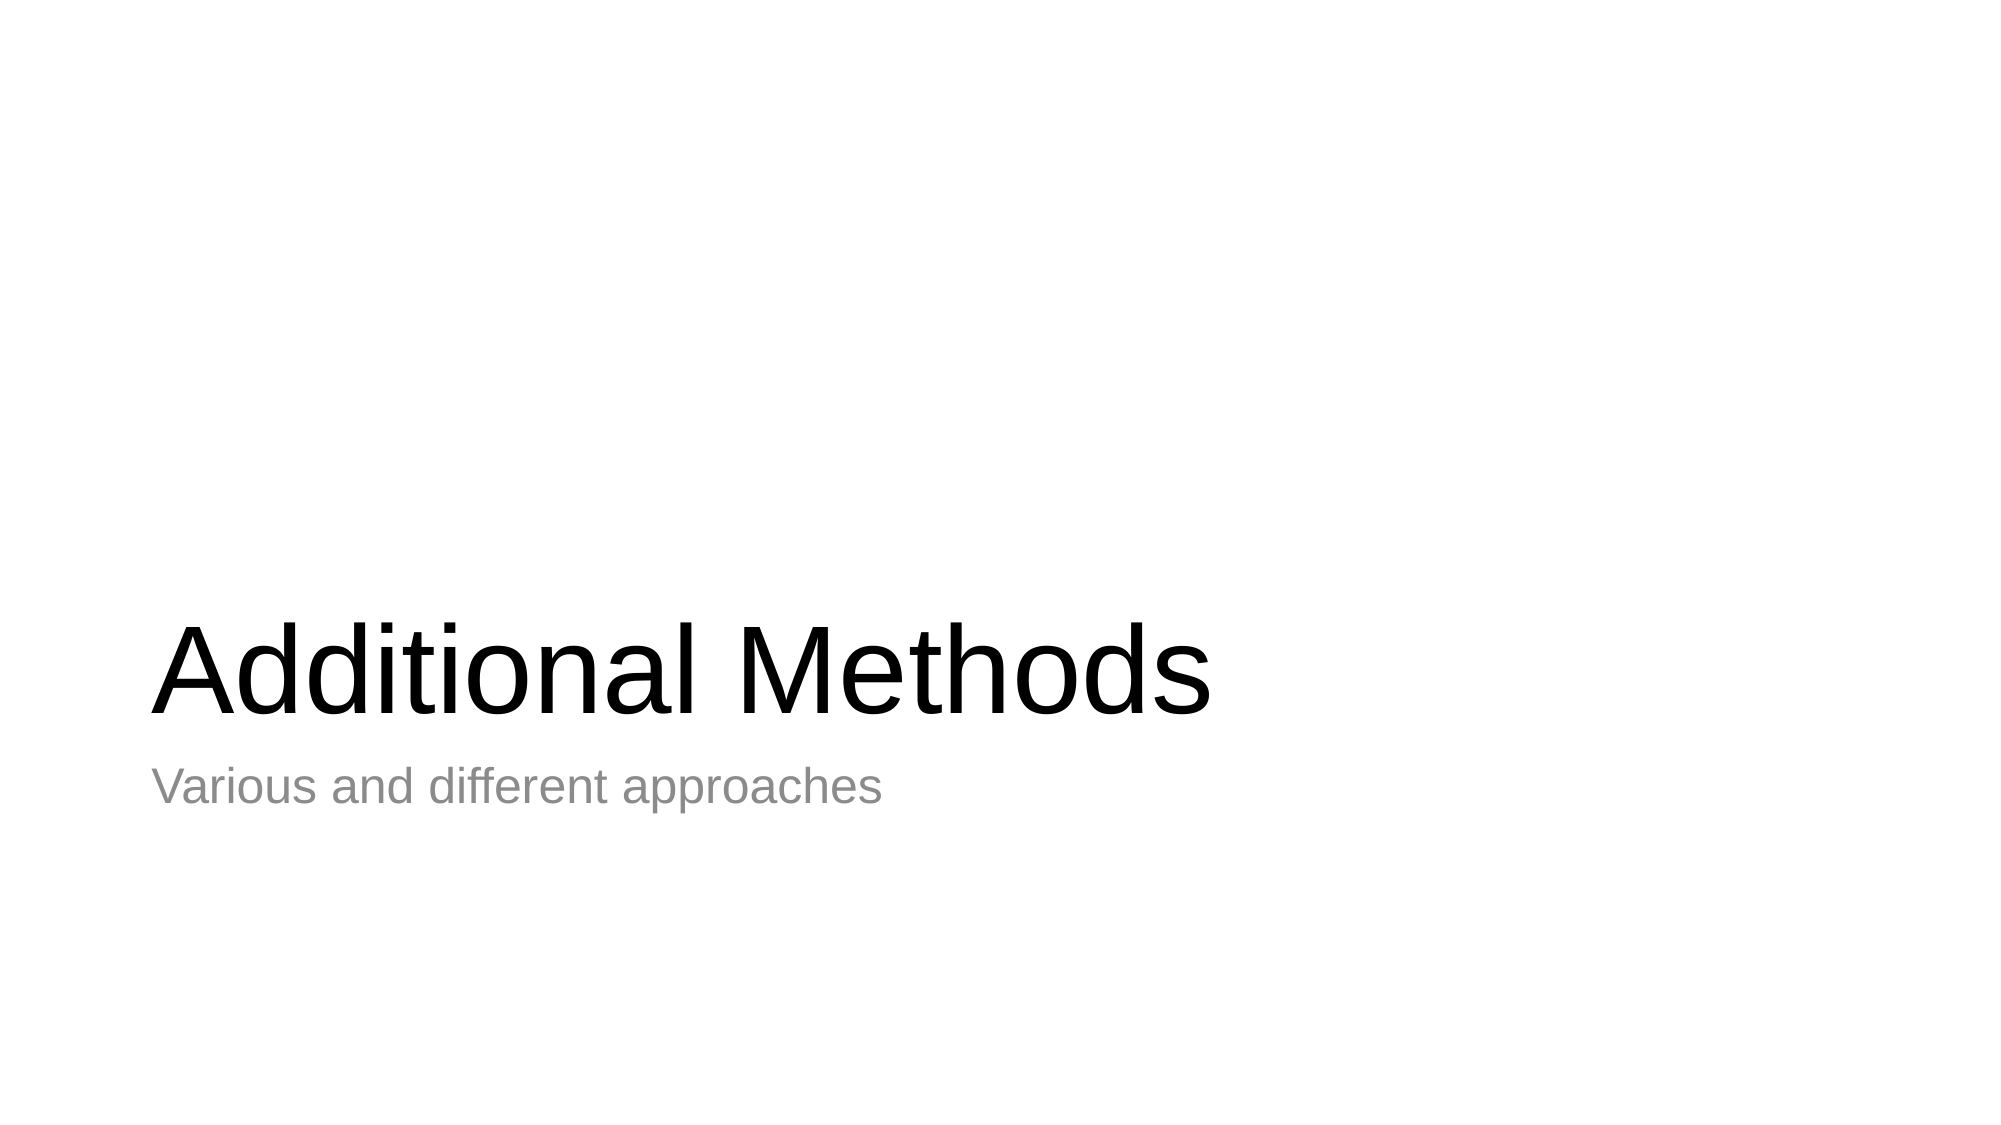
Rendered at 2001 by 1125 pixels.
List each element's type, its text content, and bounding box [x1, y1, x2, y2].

list Various and different approaches [136, 752, 1862, 999]
title Additional Methods [136, 280, 1862, 749]
